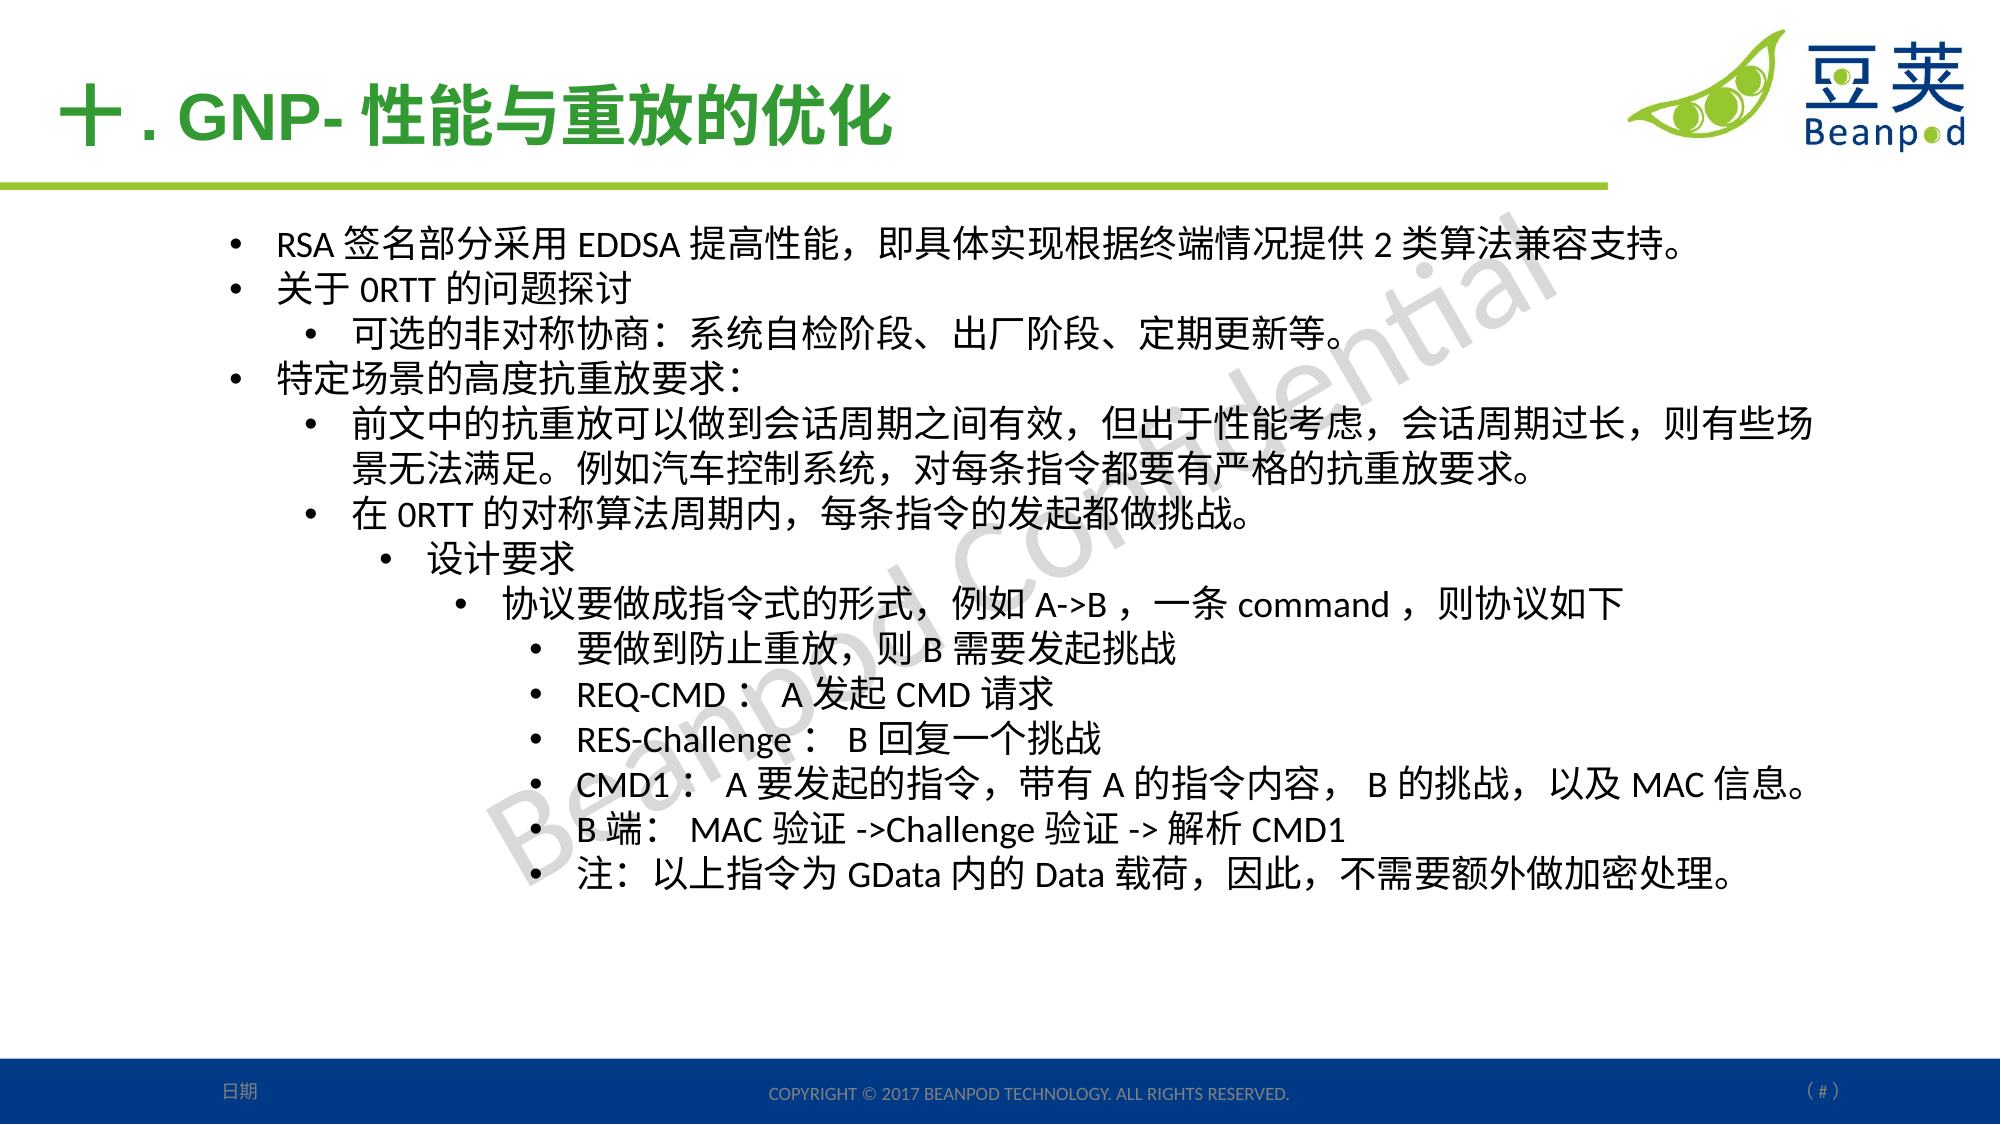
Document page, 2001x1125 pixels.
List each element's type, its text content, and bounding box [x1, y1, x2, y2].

text_box 十. GNP-性能与重放的优化 [43, 66, 1567, 163]
text_box RSA签名部分采用EDDSA提高性能，即具体实现根据终端情况提供2类算法兼容支持。 关于0RTT的问题探讨 可选的非对称协商：系统自检阶段、出厂阶段、定期更新等。 特定场景的高度抗重放要求： 前文中的抗重放可以做到会话周期之间有效，但出于性能考虑，会话周期过长，则有些场景无法满足。例如汽车控制系统，对每条指令都要有严格的抗重放要求。 在0RTT的对称算法周期内，每条指令的发起都做挑战。 设计要求 协议要做成指令式的形式，例如A->B，一条command，则协议如下 要做到防止重放，则B需要发起挑战 REQ-CMD：A发起CMD请求 RES-Challenge：B回复一个挑战 CMD1：A要发起的指令，带有A的指令内容，B的挑战，以及MAC信息。 B端：MAC验证->Challenge验证->解析CMD1 注：以上指令为GData内的Data载荷，因此，不需要额外做加密处理。 [214, 213, 1831, 948]
picture [1607, 0, 1999, 190]
